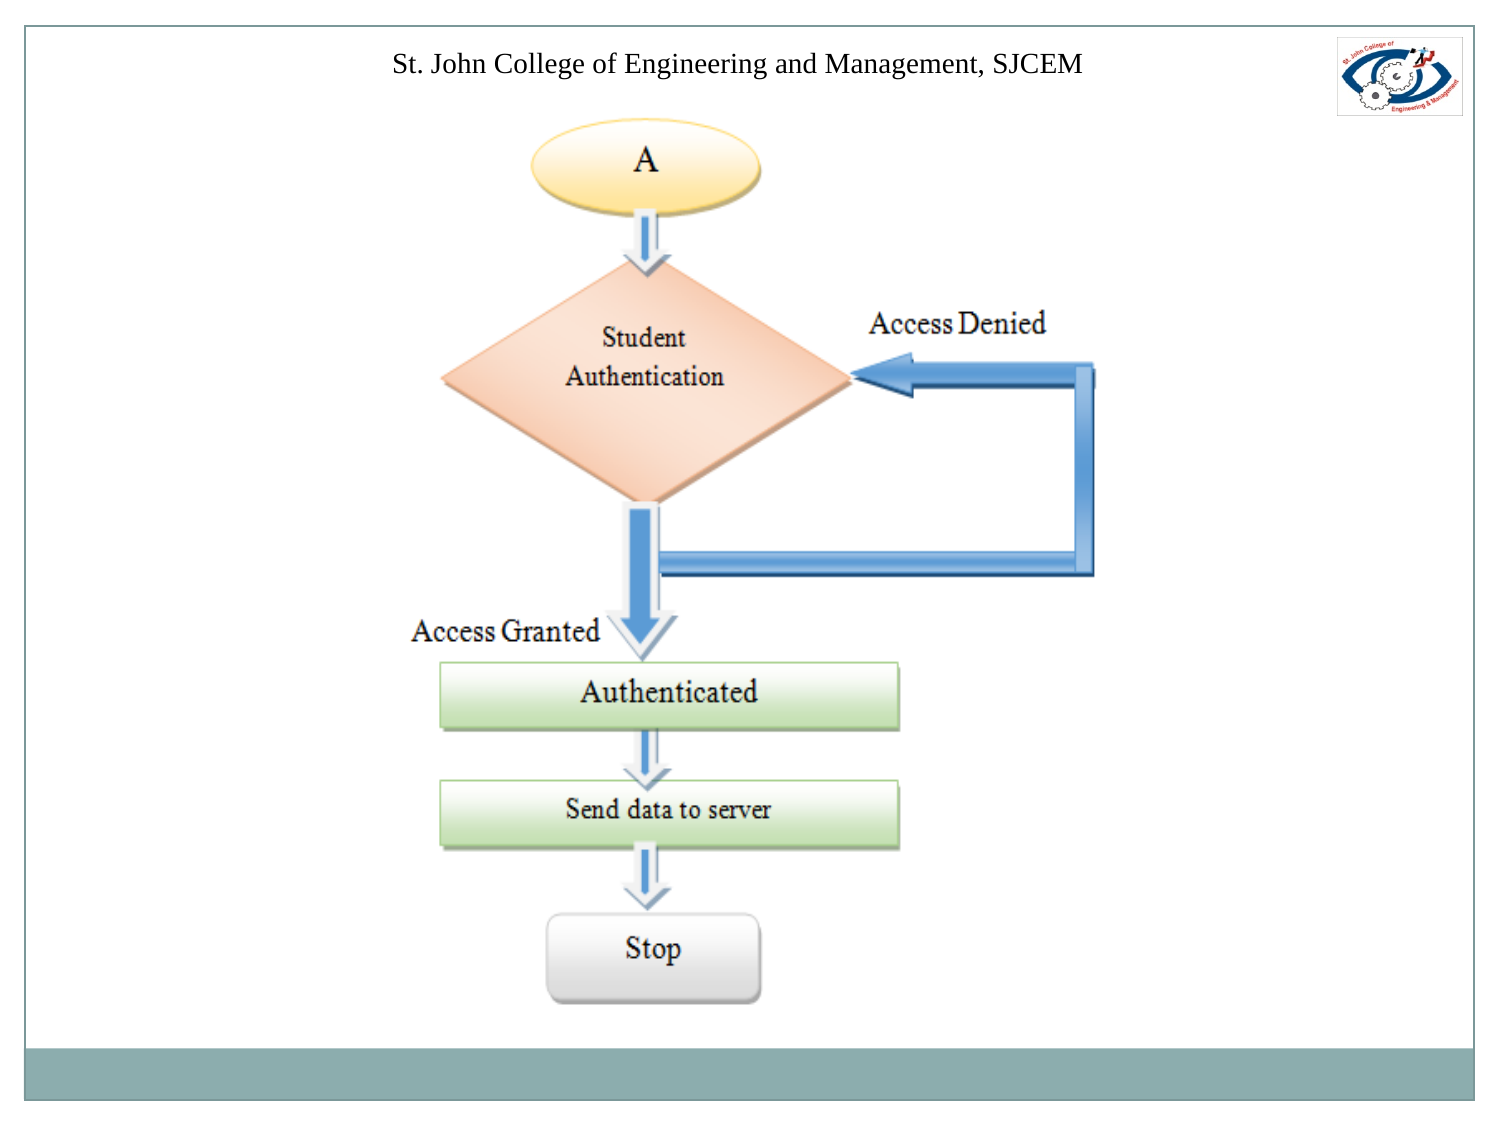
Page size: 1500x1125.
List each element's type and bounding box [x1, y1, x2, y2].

picture [187, 37, 1276, 1026]
picture [1337, 37, 1463, 117]
